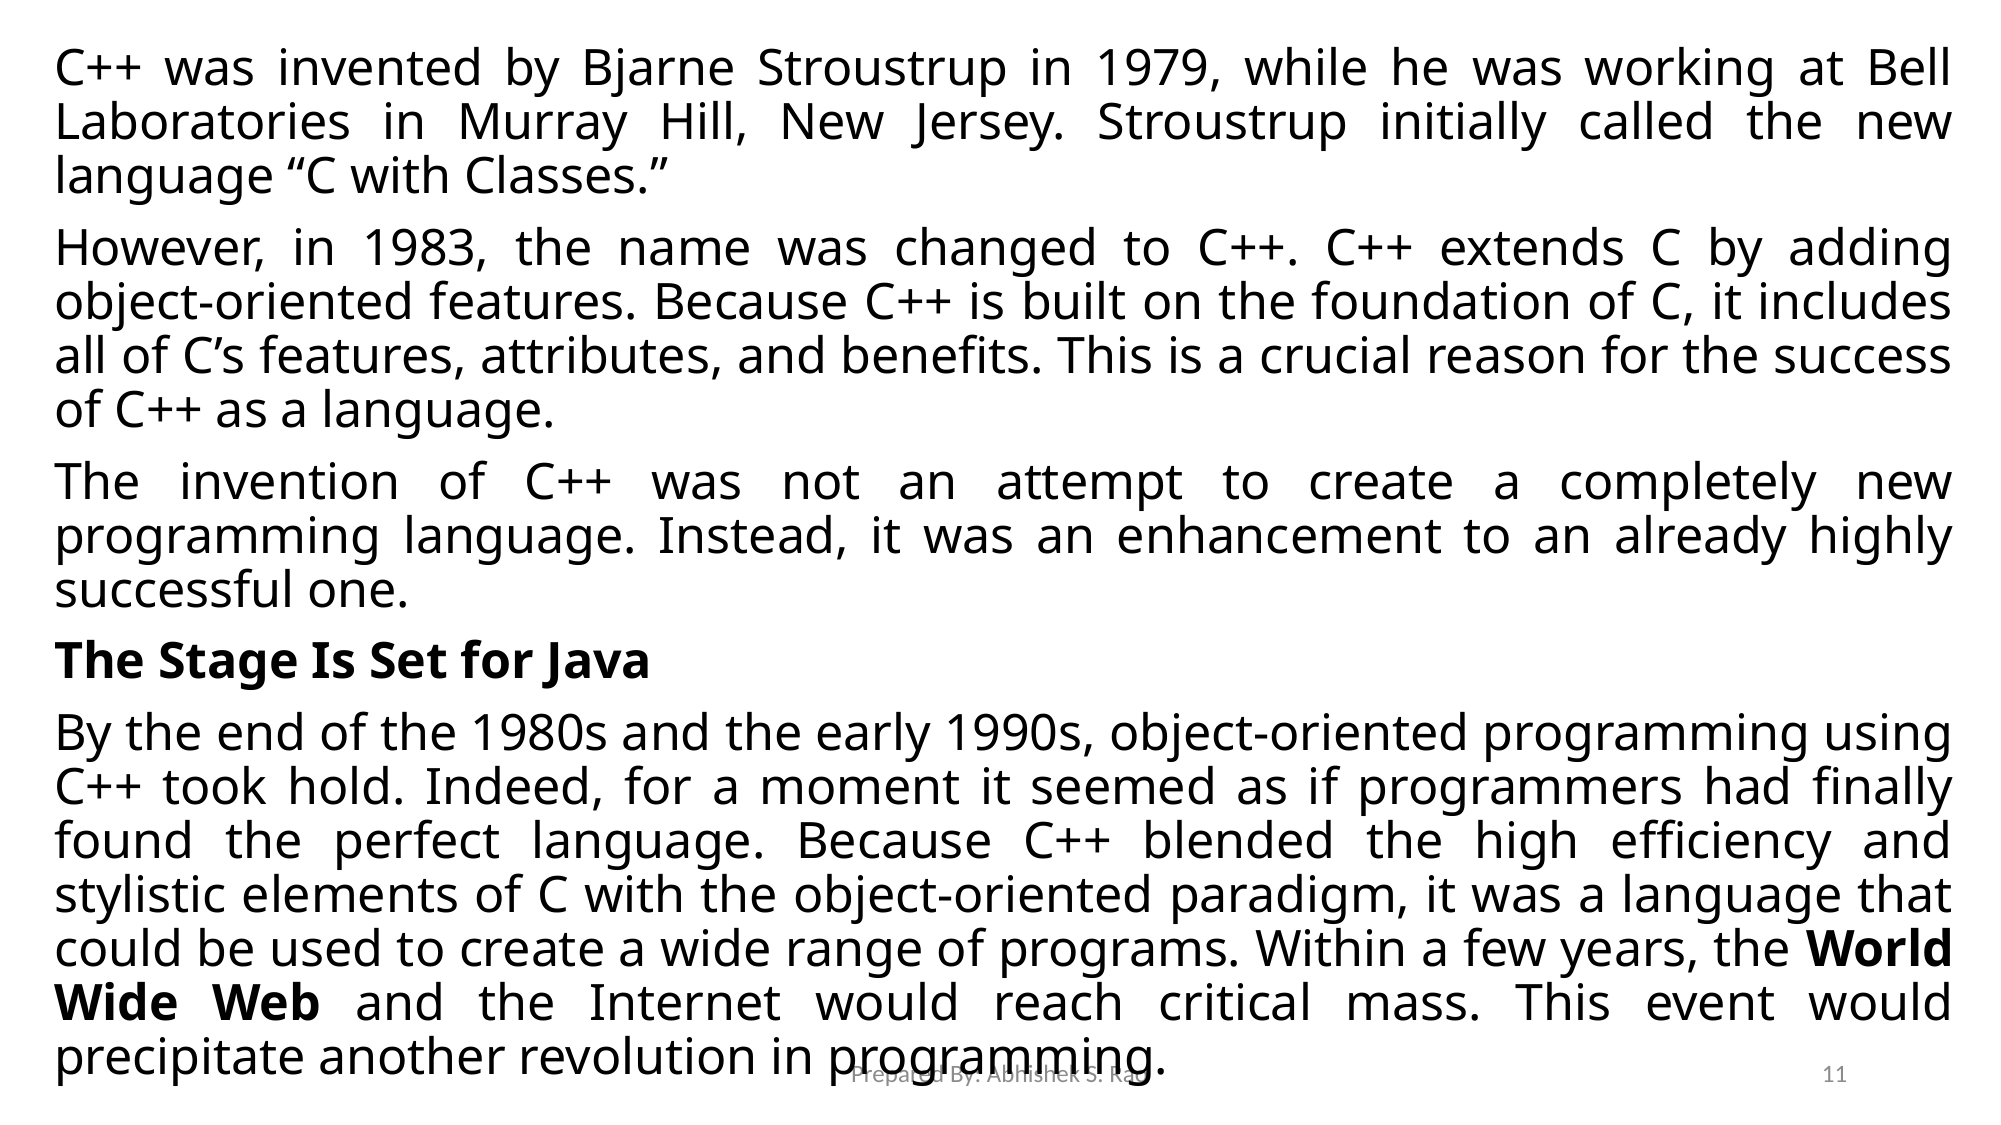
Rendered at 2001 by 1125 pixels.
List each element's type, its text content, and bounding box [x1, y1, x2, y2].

footer Prepared By: Abhishek S. Rao [662, 1042, 1338, 1103]
slide_number 11 [1412, 1042, 1863, 1103]
list C++ was invented by Bjarne Stroustrup in 1979, while he was working at Bell Laboratories in Murray Hill, New Jersey. Stroustrup initially called the new language “C with Classes.” However, in 1983, the name was changed to C++. C++ extends C by adding object-oriented features. Because C++ is built on the foundation of C, it includes all of C’s features, attributes, and benefits. This is a crucial reason for the success of C++ as a language. The invention of C++ was not an attempt to create a completely new programming language. Instead, it was an enhancement to an already highly successful one. The Stage Is Set for Java By the end of the 1980s and the early 1990s, object-oriented programming using C++ took hold. Indeed, for a moment it seemed as if programmers had finally found the perfect language. Because C++ blended the high efficiency and stylistic elements of C with the object-oriented paradigm, it was a language that could be used to create a wide range of programs. Within a few years, the World Wide Web and the Internet would reach critical mass. This event would precipitate another revolution in programming. [39, 34, 1970, 1100]
